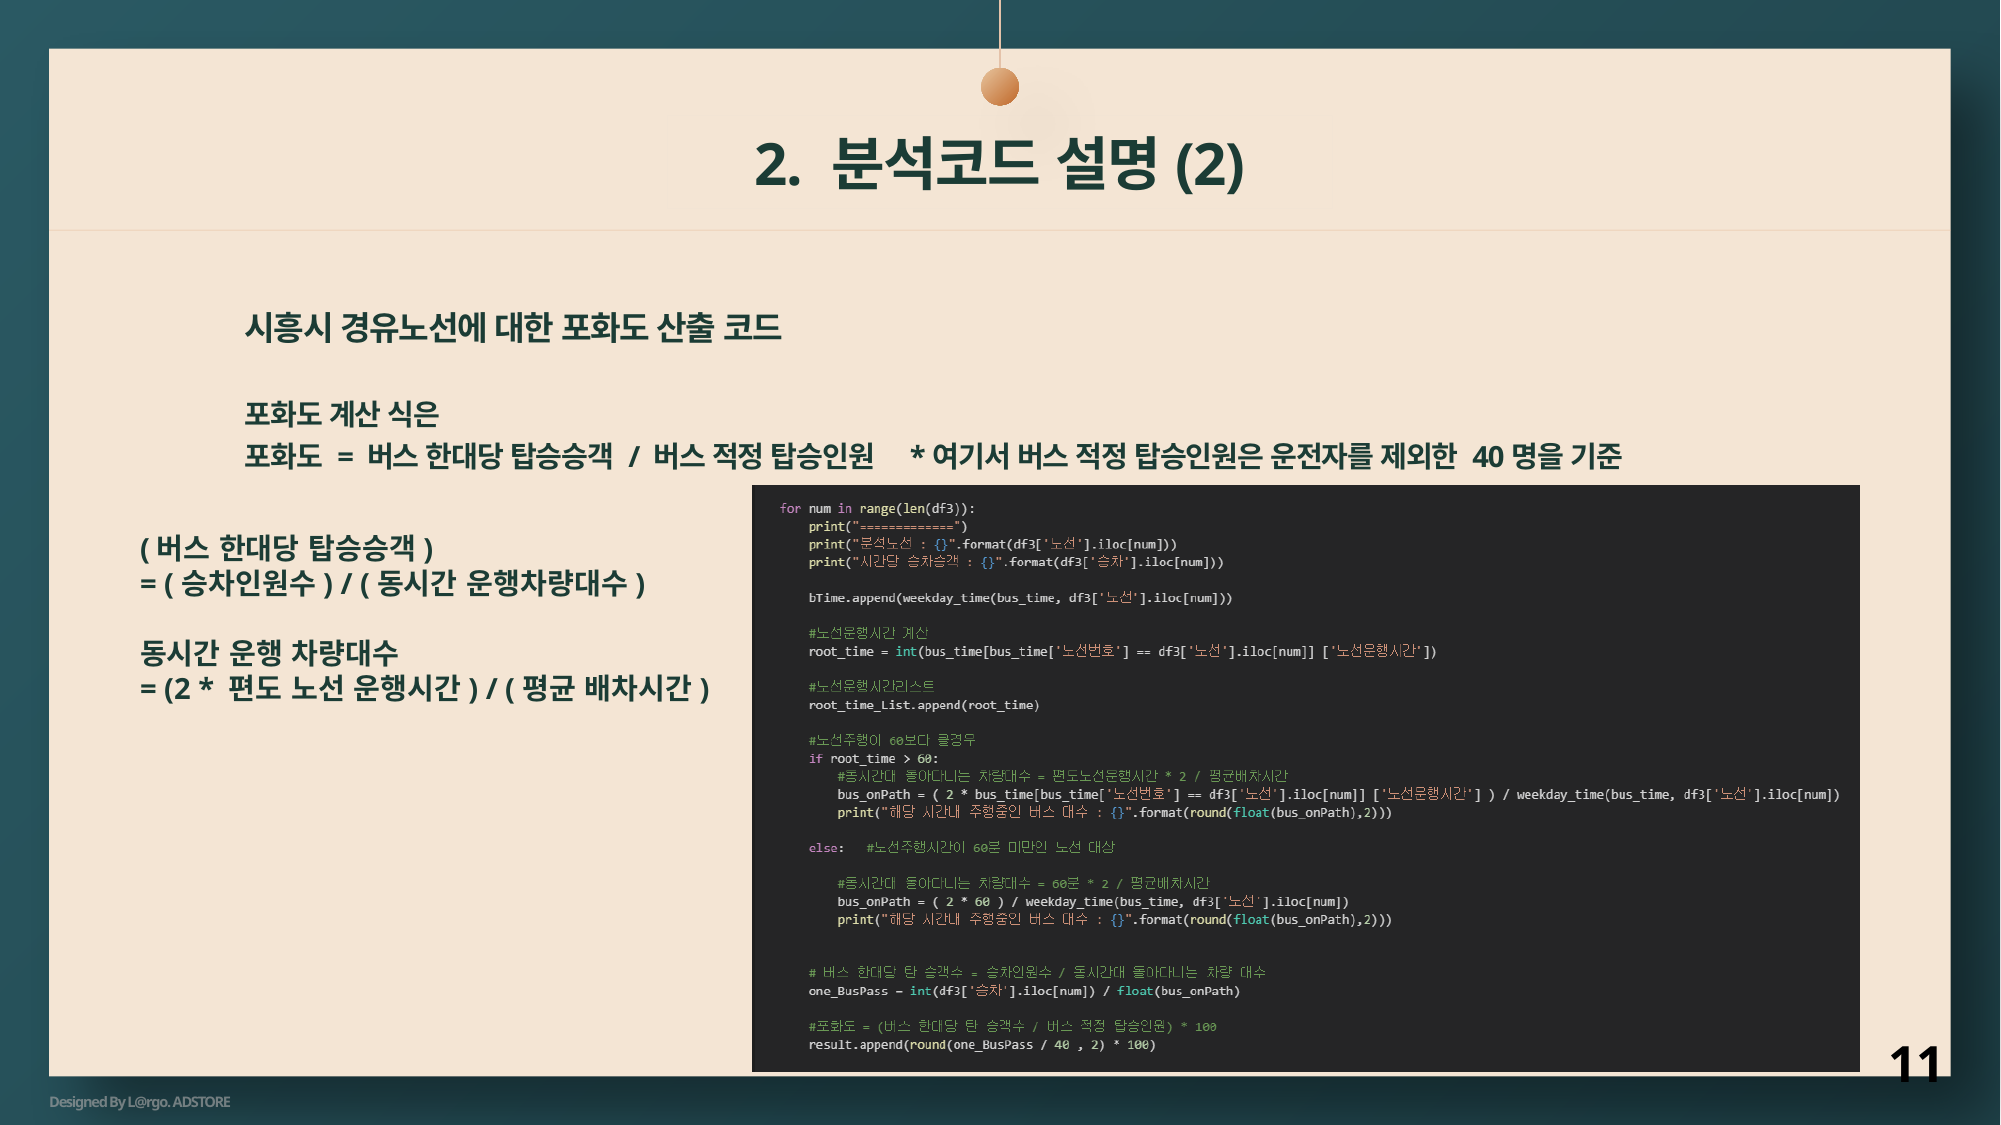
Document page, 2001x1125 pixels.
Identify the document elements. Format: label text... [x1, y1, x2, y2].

title 2. 분석코드 설명(2) [667, 115, 1333, 209]
picture [752, 485, 1860, 1073]
list 시흥시 경유노선에 대한 포화도 산출 코드 포화도 계산 식은 포화도 = 버스 한대당 탑승승객 / 버스 적정 탑승인원 *여기서 버스 적정 탑승인원은 운전자를 제외한 40명을 기준 [229, 291, 1771, 487]
slide_number 11 [1869, 1024, 1965, 1059]
footer Designed By L@rgo. ADSTORE [49, 1076, 402, 1125]
text_box (버스 한대당 탑승승객) = (승차인원수) / (동시간 운행차량대수) 동시간 운행 차량대수 = (2 * 편도 노선 운행시간) / (평균 배차시간) [125, 523, 752, 923]
